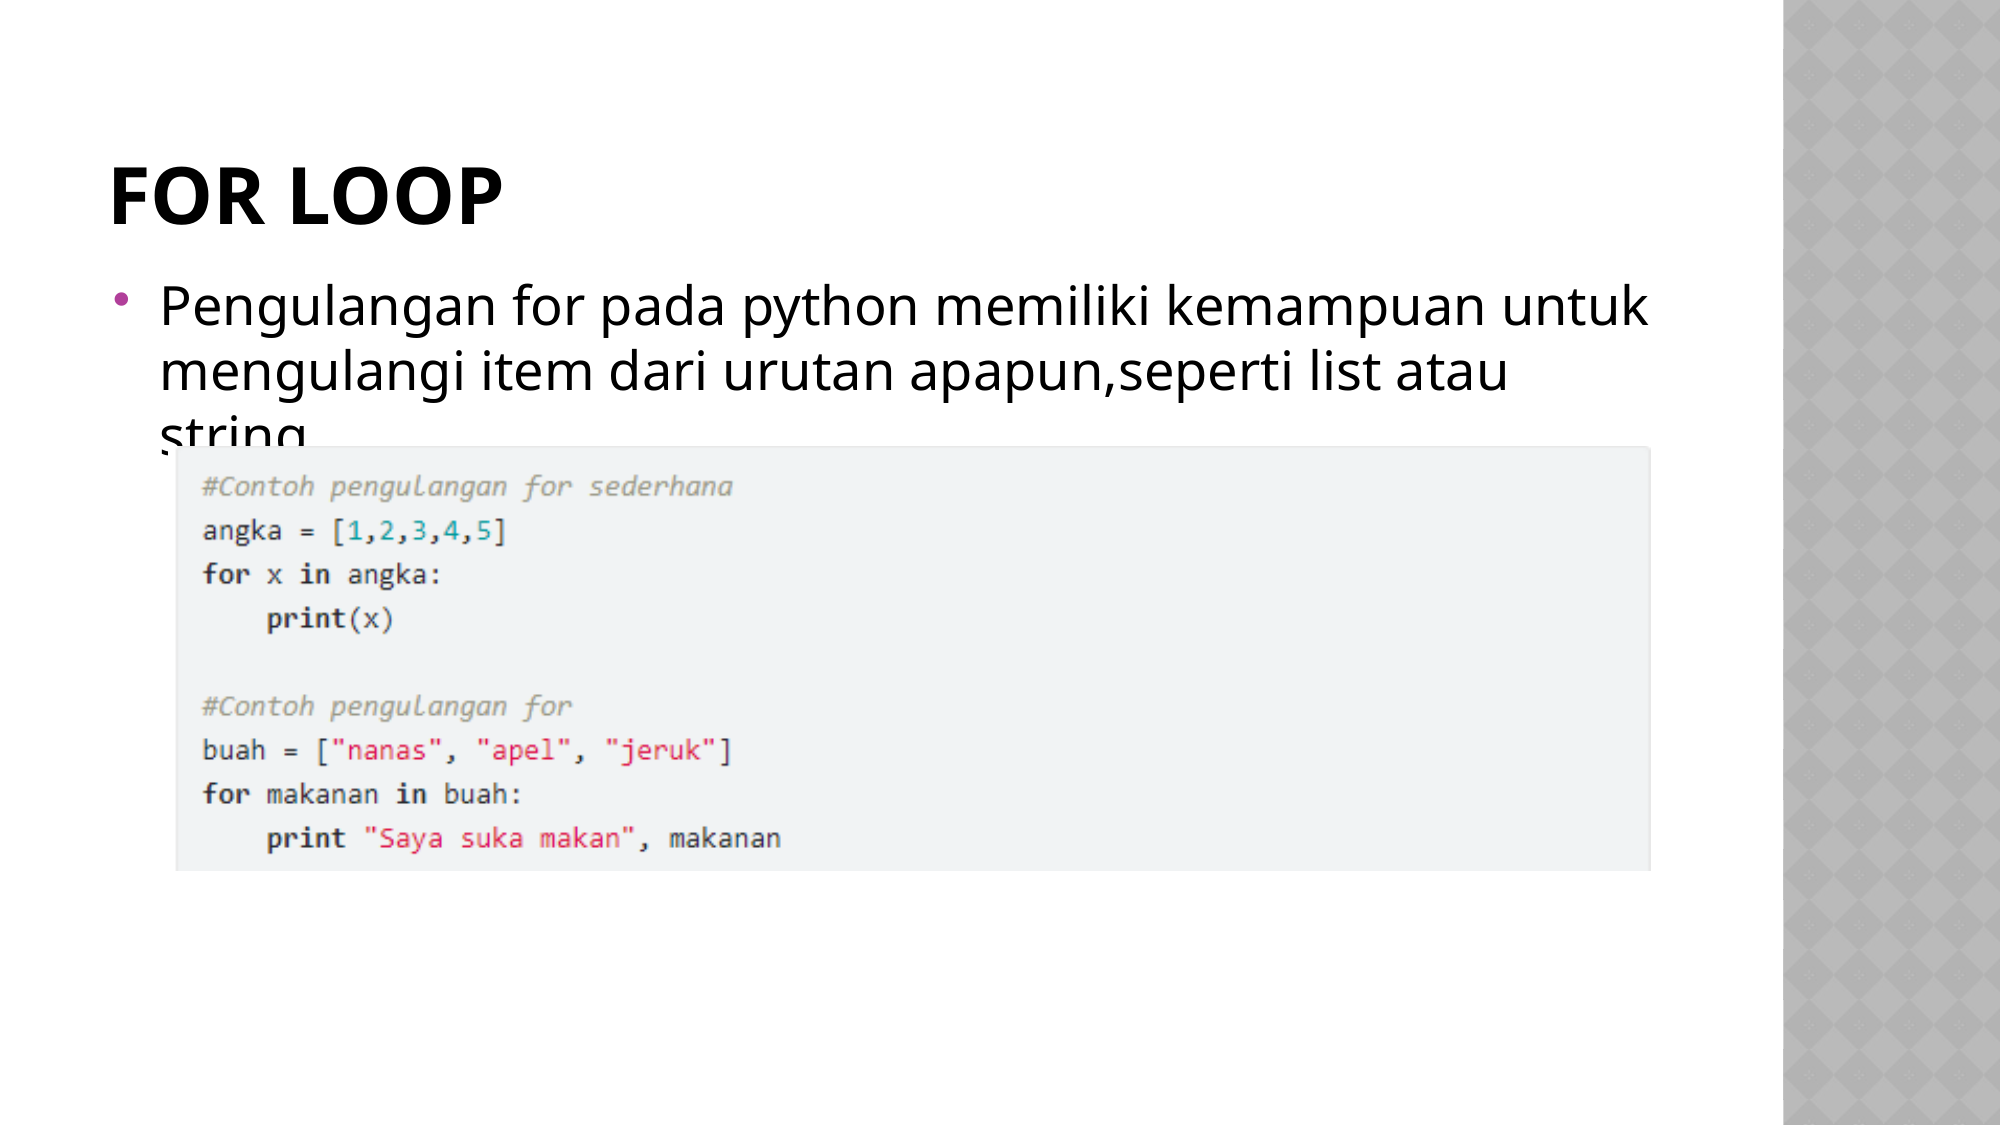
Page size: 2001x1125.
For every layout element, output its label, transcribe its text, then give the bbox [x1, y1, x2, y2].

list Pengulangan for pada python memiliki kemampuan untuk mengulangi item dari urutan apapun,seperti list atau string [99, 264, 1684, 1059]
title For loop [99, 52, 1684, 240]
picture [167, 445, 1652, 872]
